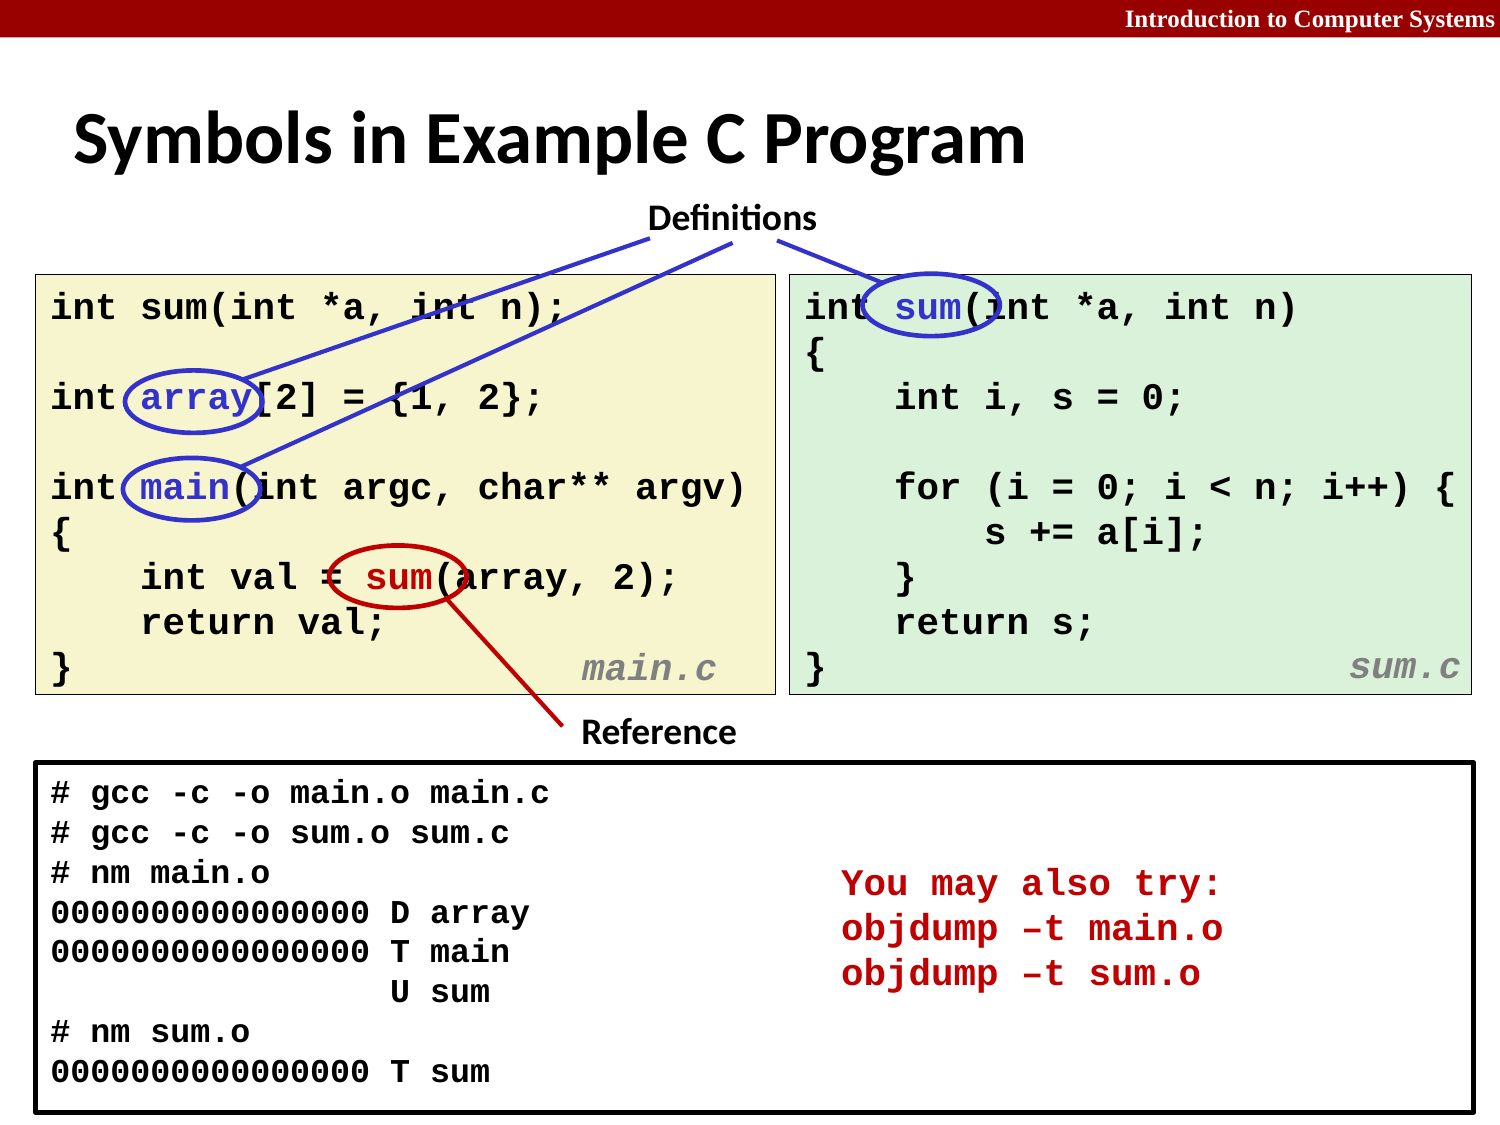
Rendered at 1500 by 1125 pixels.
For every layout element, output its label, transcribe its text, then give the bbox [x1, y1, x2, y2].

text_box # gcc -c -o main.o main.c # gcc -c -o sum.o sum.c # nm main.o 0000000000000000 D array 0000000000000000 T main U sum # nm sum.o 0000000000000000 T sum [35, 762, 1474, 1113]
text_box [862, 273, 1000, 337]
title Symbols in Example C Program [58, 71, 1305, 197]
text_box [240, 242, 733, 468]
text_box int sum(int *a, int n) { int i, s = 0; for (i = 0; i < n; i++) { s += a[i]; } return s; } [789, 274, 1472, 695]
text_box sum.c [1333, 637, 1477, 696]
text_box You may also try: objdump –t main.o objdump –t sum.o [826, 850, 1435, 1001]
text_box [776, 240, 883, 284]
text_box [122, 457, 261, 521]
text_box Definitions [632, 185, 833, 245]
text_box main.c [567, 638, 733, 697]
text_box [124, 370, 235, 433]
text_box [446, 598, 563, 727]
text_box Reference [566, 700, 753, 760]
text_box [329, 545, 467, 608]
text_box int sum(int *a, int n); int array[2] = {1, 2}; int main(int argc, char** argv) { int val = sum(array, 2); return val; } [35, 274, 775, 695]
